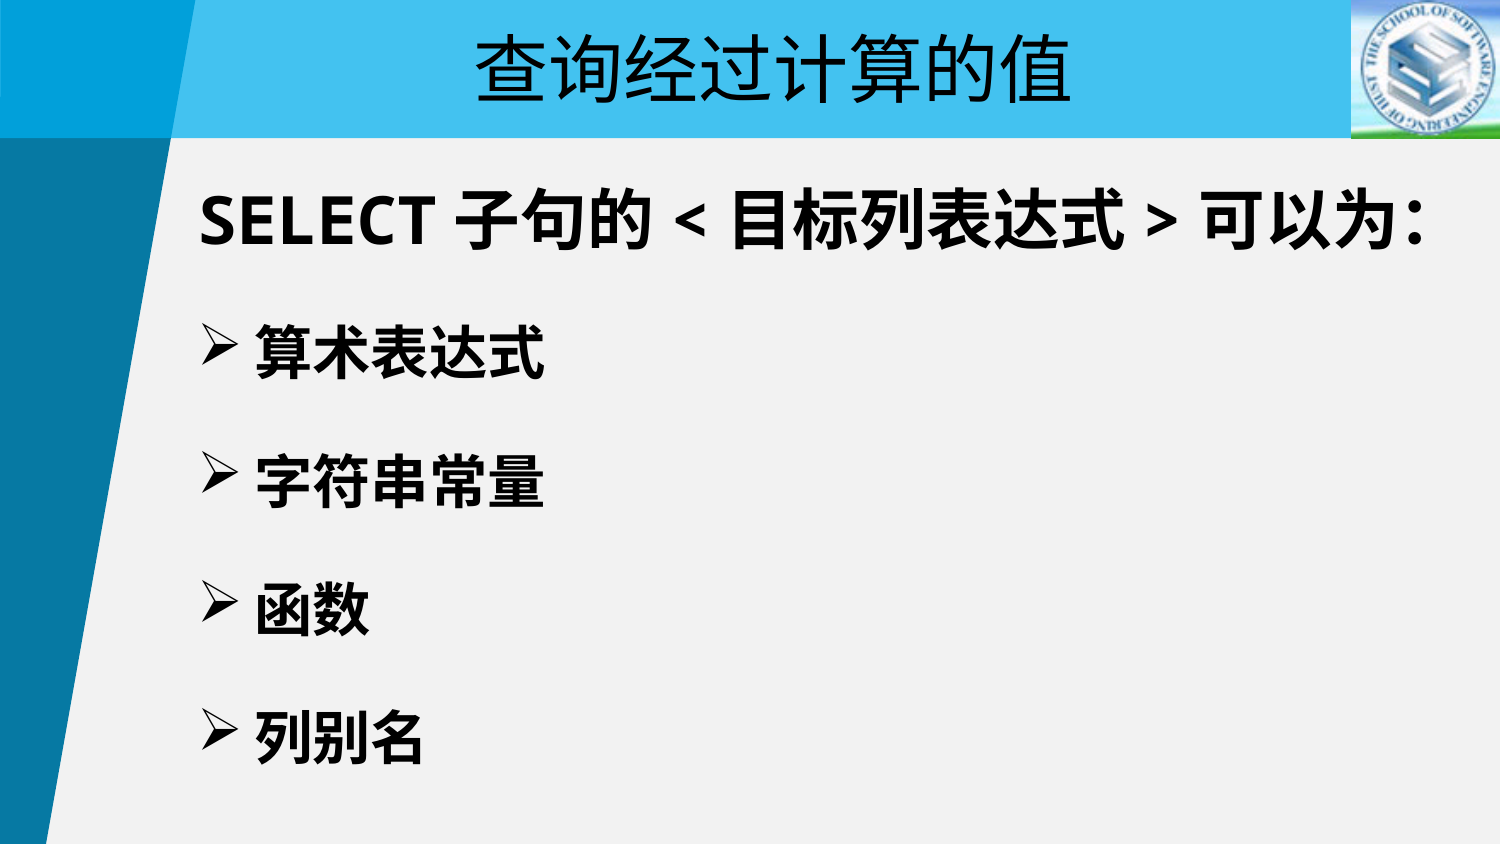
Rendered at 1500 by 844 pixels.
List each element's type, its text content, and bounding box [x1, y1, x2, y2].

list SELECT子句的<目标列表达式>可以为： 算术表达式 字符串常量 函数 列别名 [183, 138, 1500, 844]
picture [1351, 0, 1500, 138]
title 查询经过计算的值 [194, 0, 1353, 137]
